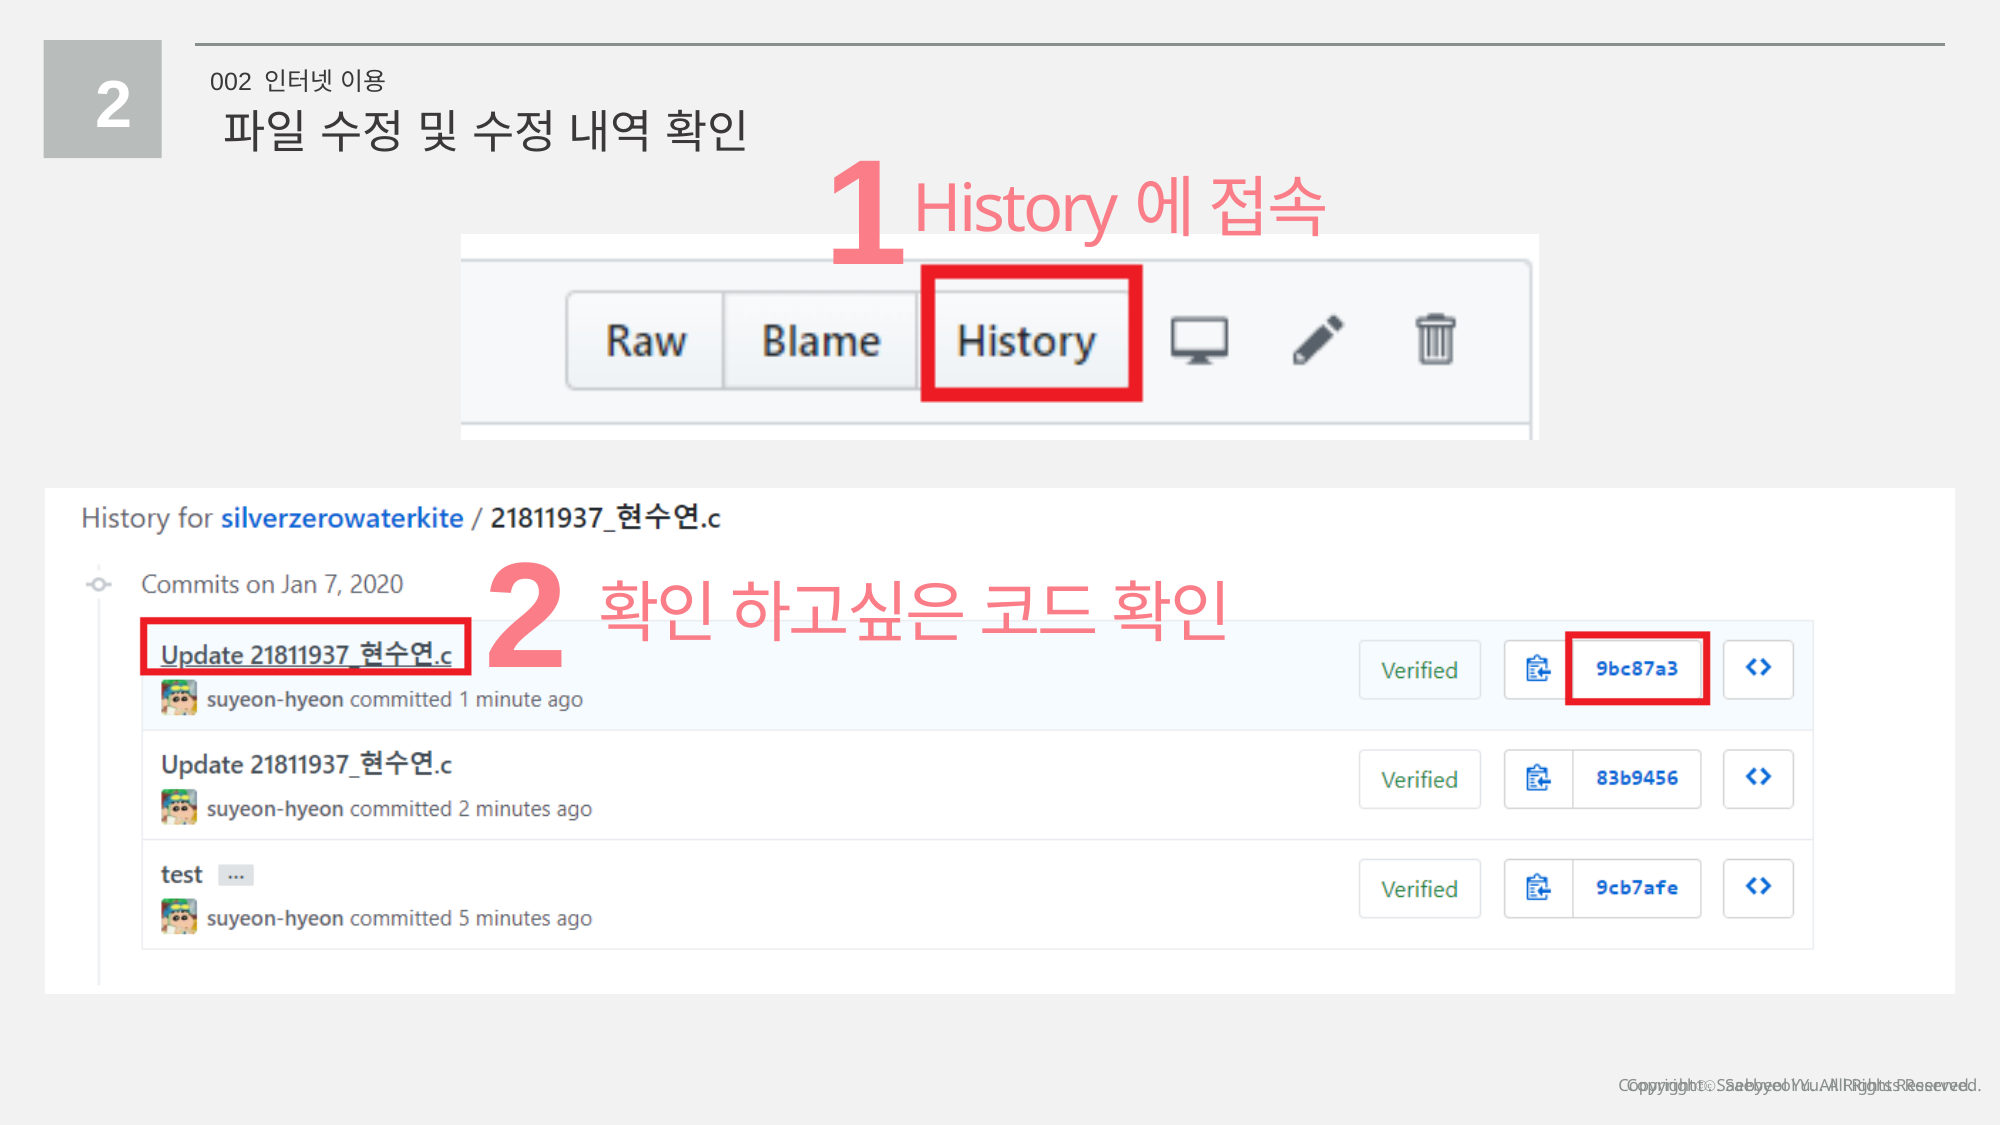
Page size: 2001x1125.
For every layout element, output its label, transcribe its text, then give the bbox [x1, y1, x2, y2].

picture [45, 488, 1955, 994]
text_box Copyrightⓒ. Saebyeol Yu. All Rights Reserved. [1603, 1067, 1989, 1102]
text_box History에 접속 [898, 157, 1370, 234]
text_box 1 [809, 107, 923, 234]
text_box 2 [80, 52, 123, 148]
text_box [194, 57, 779, 164]
text_box [42, 39, 163, 159]
picture [461, 234, 1539, 440]
